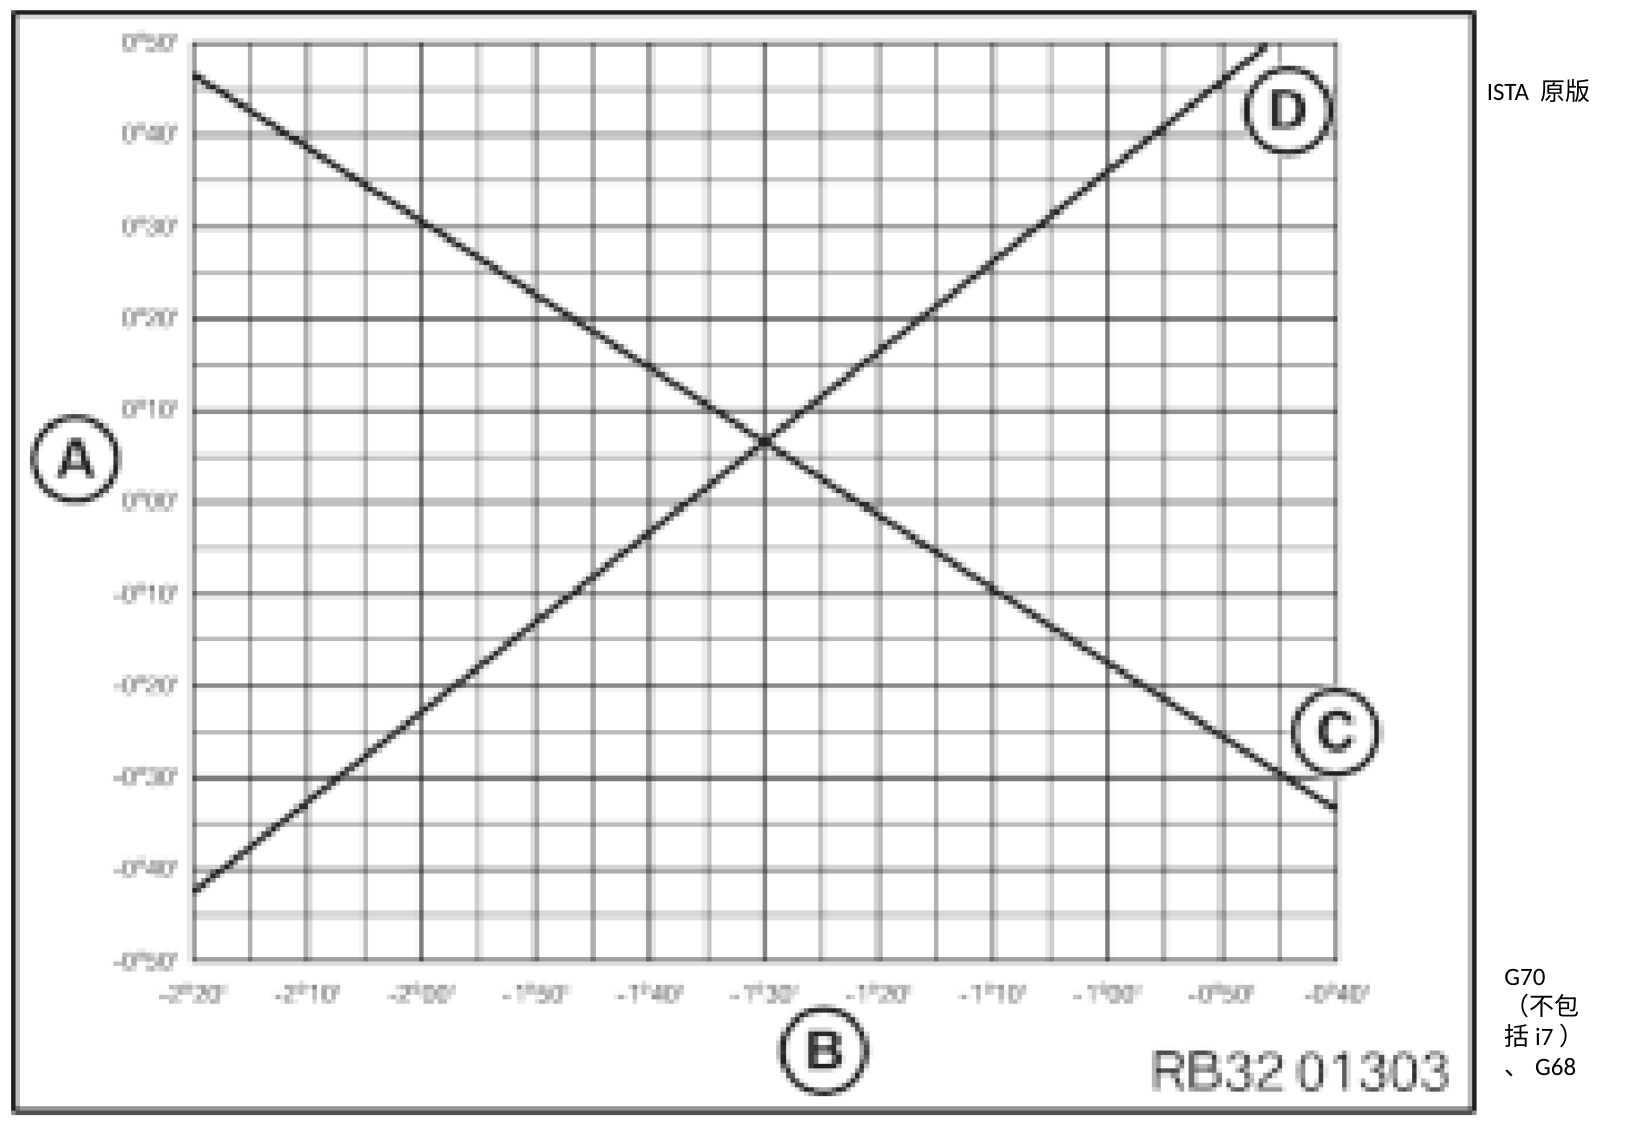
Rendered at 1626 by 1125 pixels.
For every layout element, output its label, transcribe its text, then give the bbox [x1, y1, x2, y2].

picture [0, 0, 1490, 1124]
text_box ISTA 原版 [1490, 68, 1625, 114]
text_box G70 （不包括i7） 、G68 [1490, 953, 1609, 1088]
